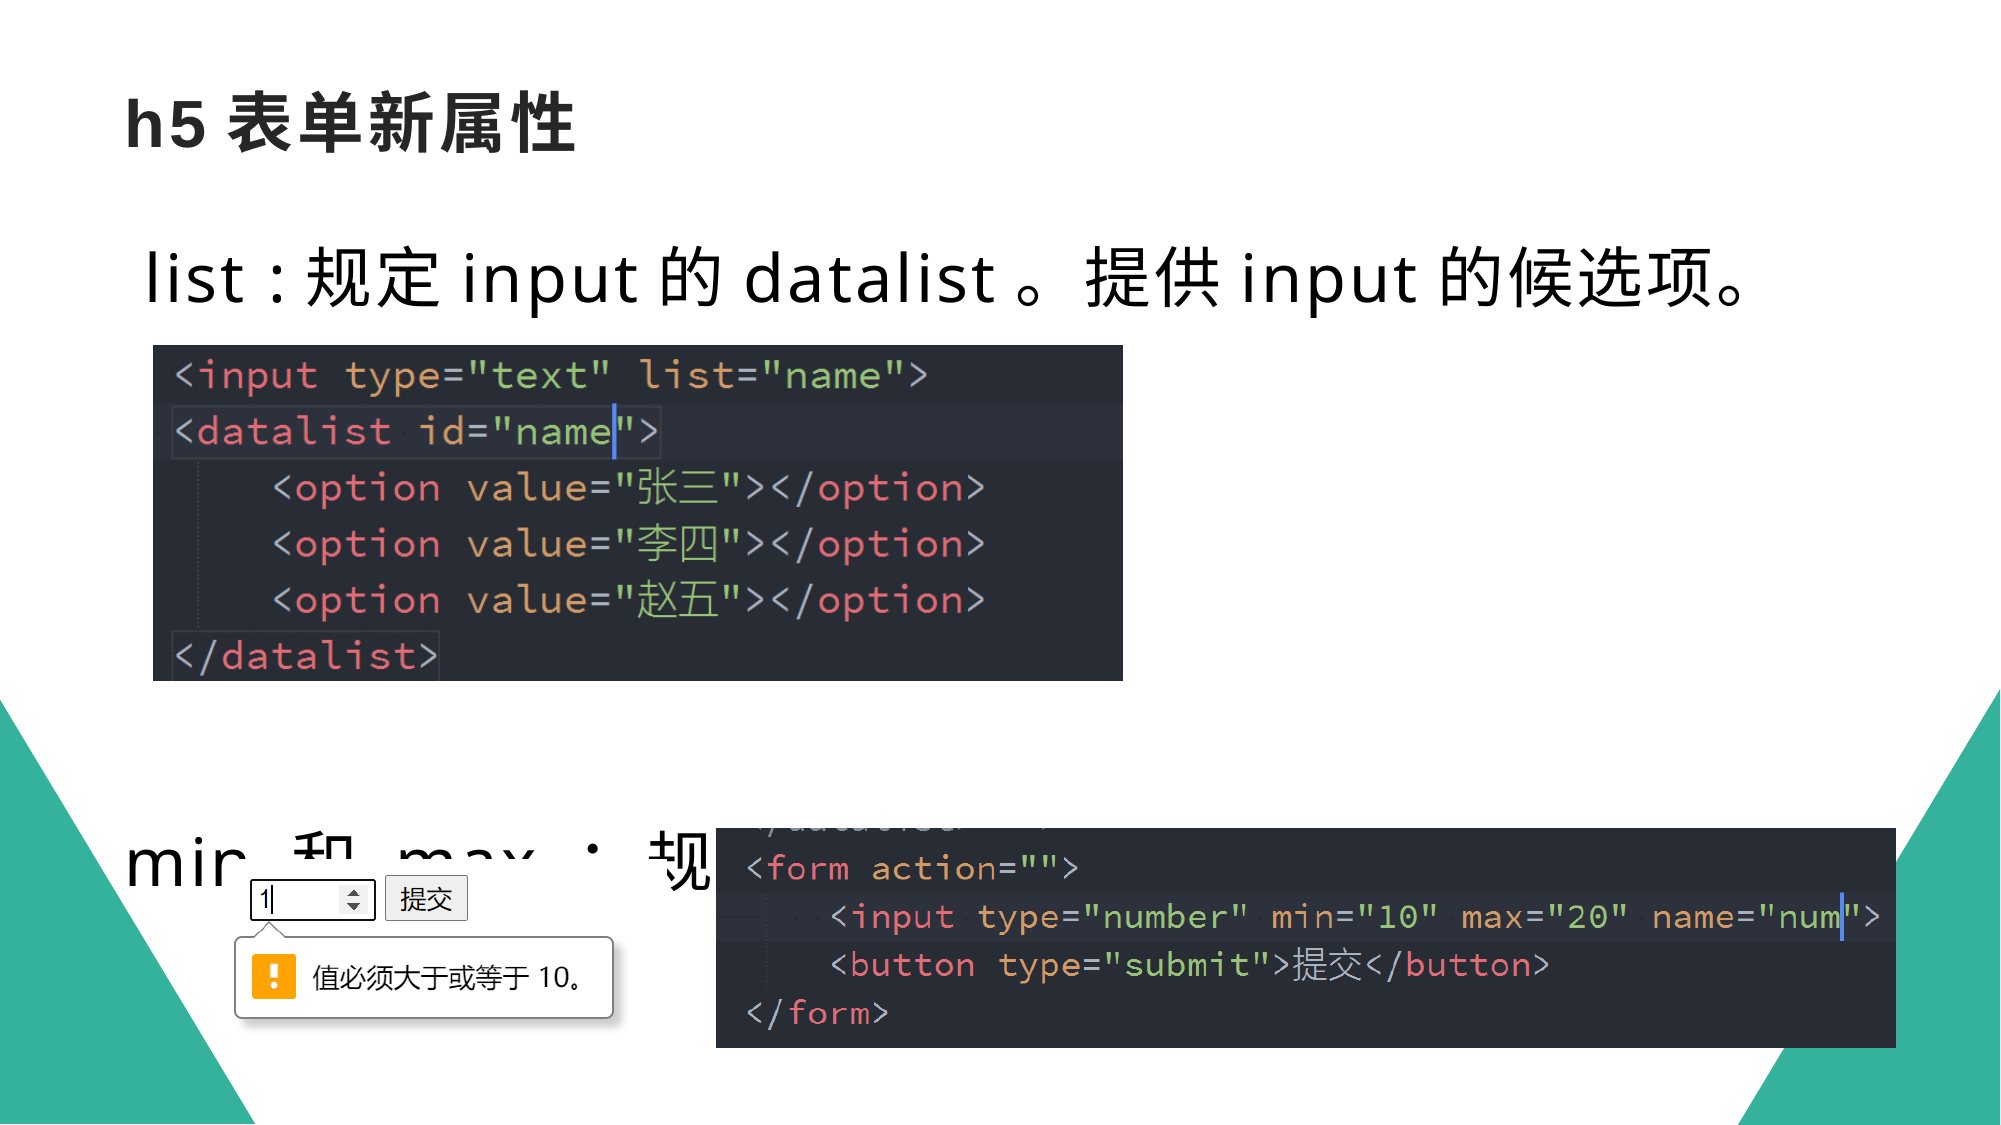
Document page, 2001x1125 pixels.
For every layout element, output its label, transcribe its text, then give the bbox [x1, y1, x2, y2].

picture [153, 345, 1123, 681]
list list :规定input的datalist。提供input的候选项。 min 和 max ：规定数字，range或者日期的限制 [109, 211, 1869, 1041]
picture [234, 858, 667, 1041]
picture [716, 828, 1896, 1048]
title h5表单新属性 [109, 72, 1891, 146]
